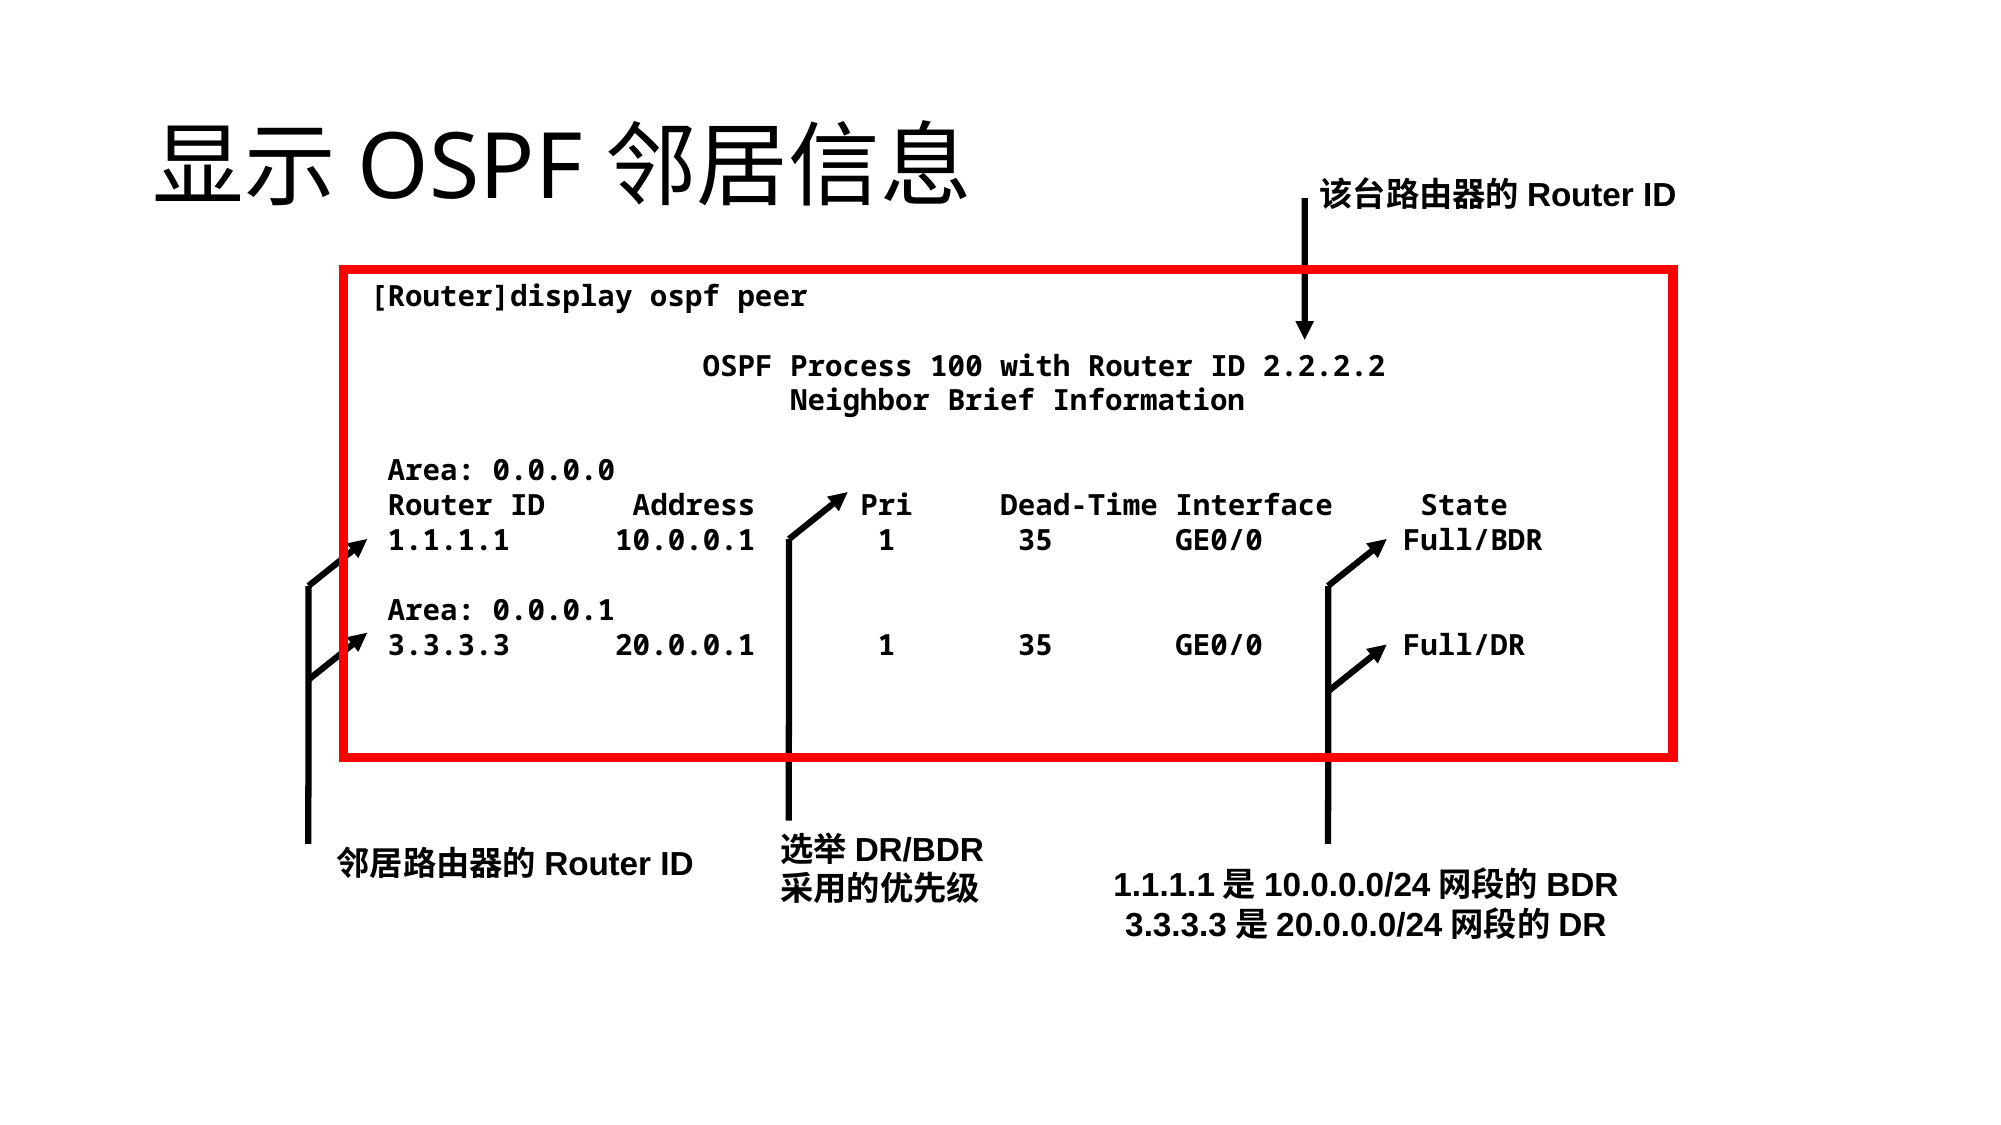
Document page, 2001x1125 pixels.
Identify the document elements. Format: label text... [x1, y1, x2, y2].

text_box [1328, 538, 1387, 586]
text_box 1.1.1.1是10.0.0.0/24网段的BDR 3.3.3.3是20.0.0.0/24网段的DR [1058, 855, 1673, 951]
text_box 邻居路由器的Router ID [296, 832, 734, 892]
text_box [308, 632, 368, 680]
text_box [1328, 644, 1387, 692]
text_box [788, 492, 848, 539]
text_box 选举DR/BDR采用的优先级 [765, 820, 1000, 915]
text_box [343, 268, 1674, 758]
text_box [308, 538, 368, 586]
text_box [343, 105, 1608, 203]
text_box 该台路由器的Router ID [1328, 163, 1668, 223]
title 显示OSPF邻居信息 [137, 59, 1863, 278]
